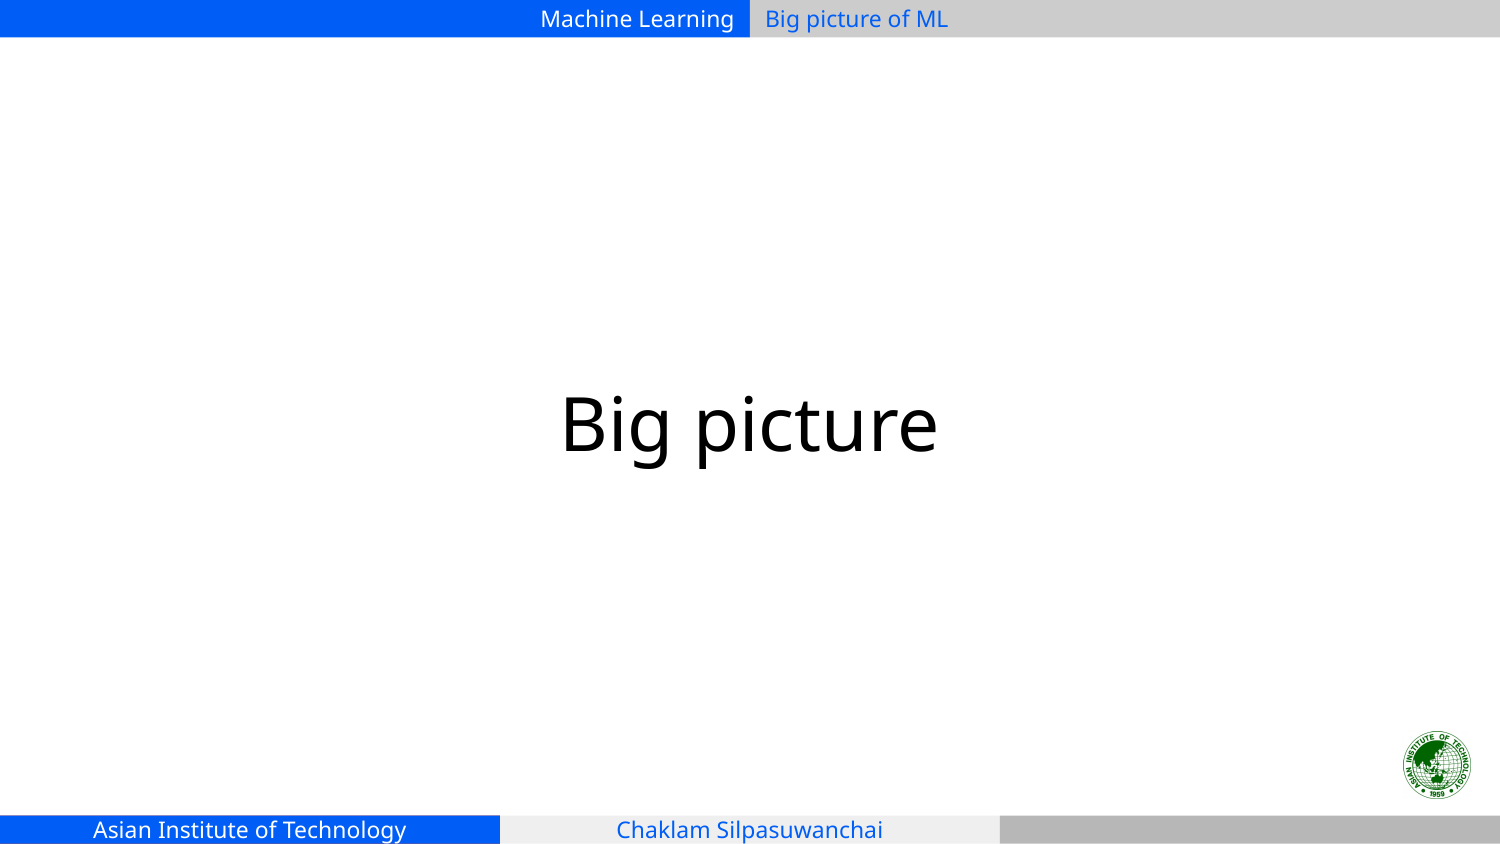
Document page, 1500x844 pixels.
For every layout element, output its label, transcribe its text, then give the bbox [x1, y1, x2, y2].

picture [1403, 731, 1471, 799]
title Big picture [51, 352, 1449, 491]
